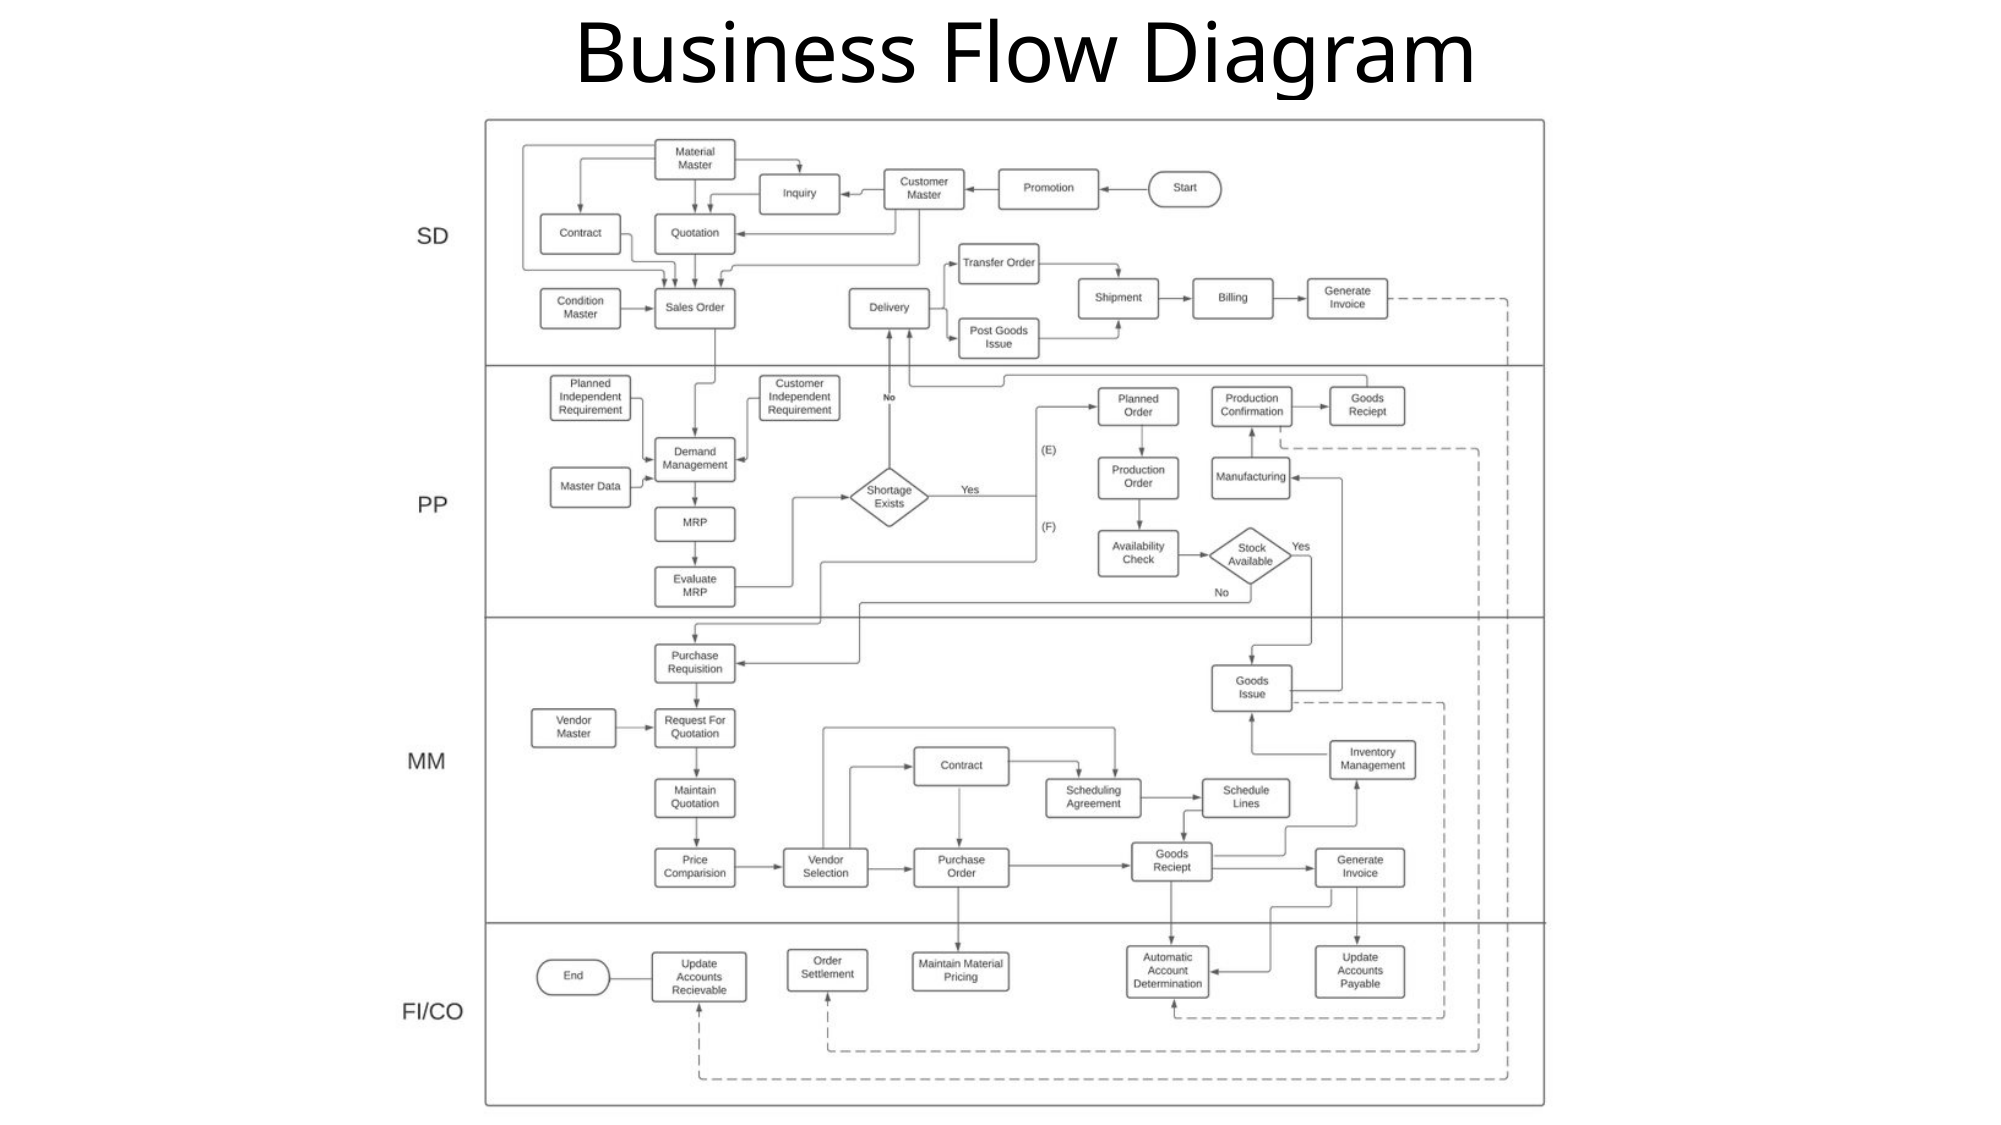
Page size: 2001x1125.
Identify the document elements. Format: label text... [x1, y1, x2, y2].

title Business Flow Diagram [164, 0, 1890, 165]
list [347, 100, 1567, 1125]
